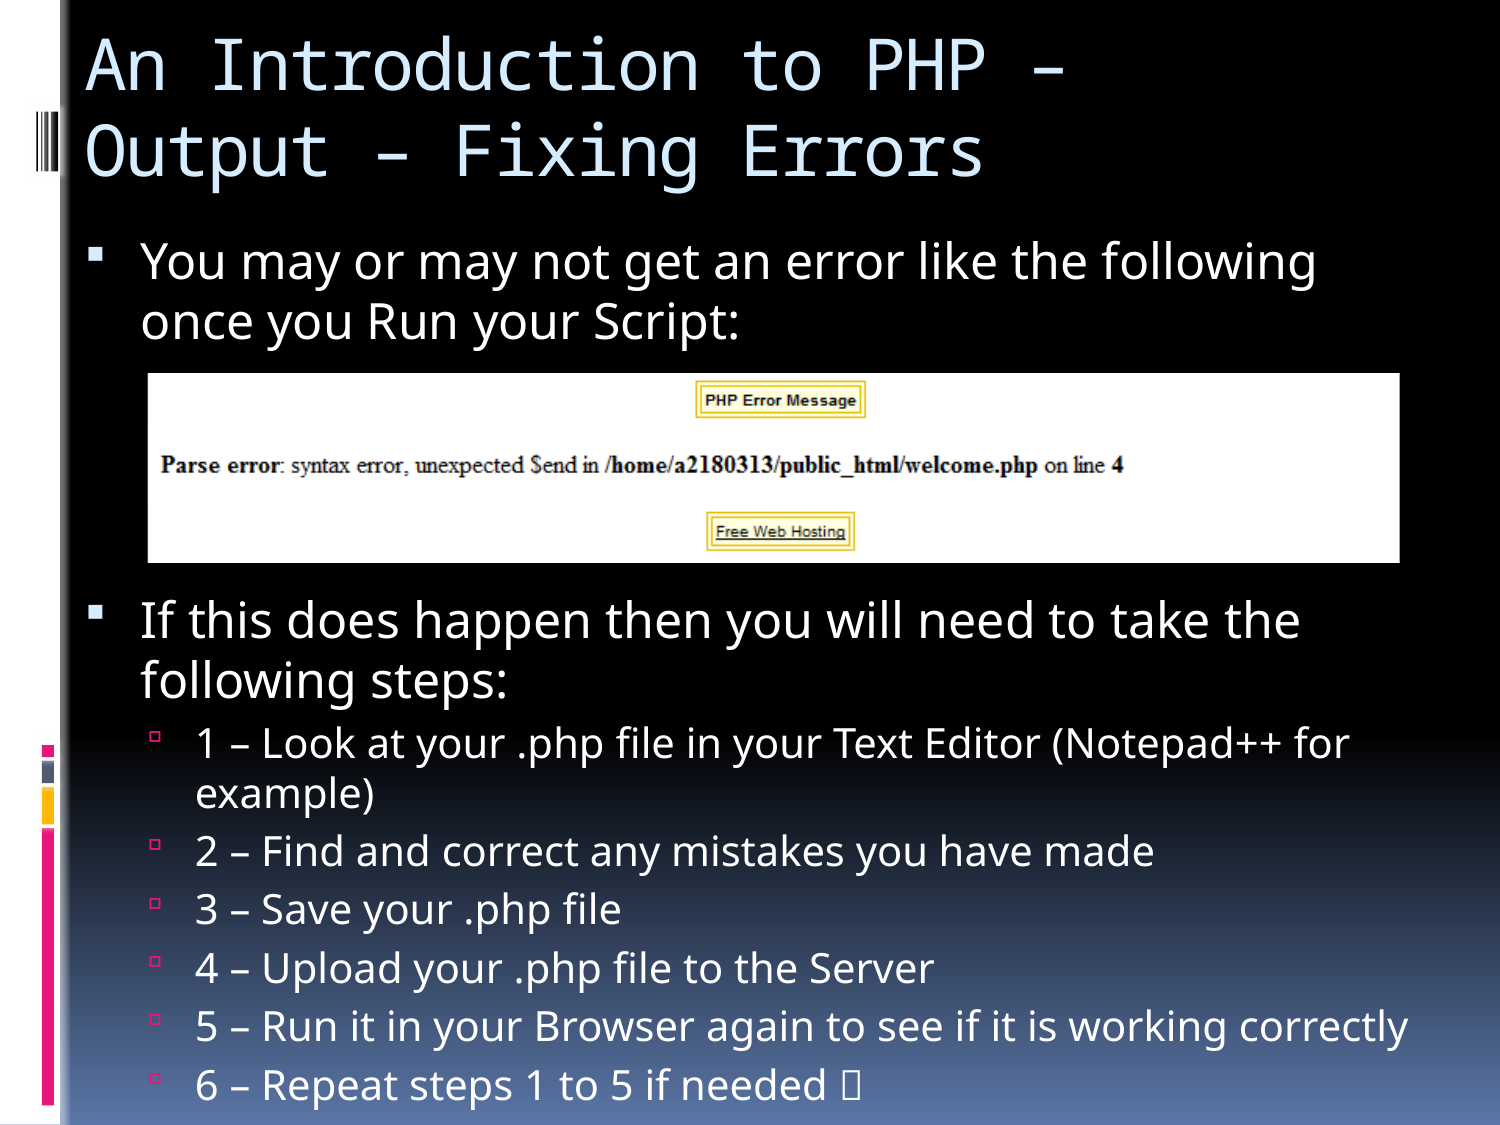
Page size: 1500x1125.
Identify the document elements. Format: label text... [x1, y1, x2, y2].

list You may or may not get an error like the following once you Run your Script: If this does happen then you will need to take the following steps: 1 – Look at your .php file in your Text Editor (Notepad++ for example) 2 – Find and correct any mistakes you have made 3 – Save your .php file 4 – Upload your .php file to the Server 5 – Run it in your Browser again to see if it is working correctly 6 – Repeat steps 1 to 5 if needed  [58, 222, 1454, 1102]
title An Introduction to PHP – Output – Fixing Errors [70, 11, 1454, 200]
picture [147, 372, 1401, 563]
